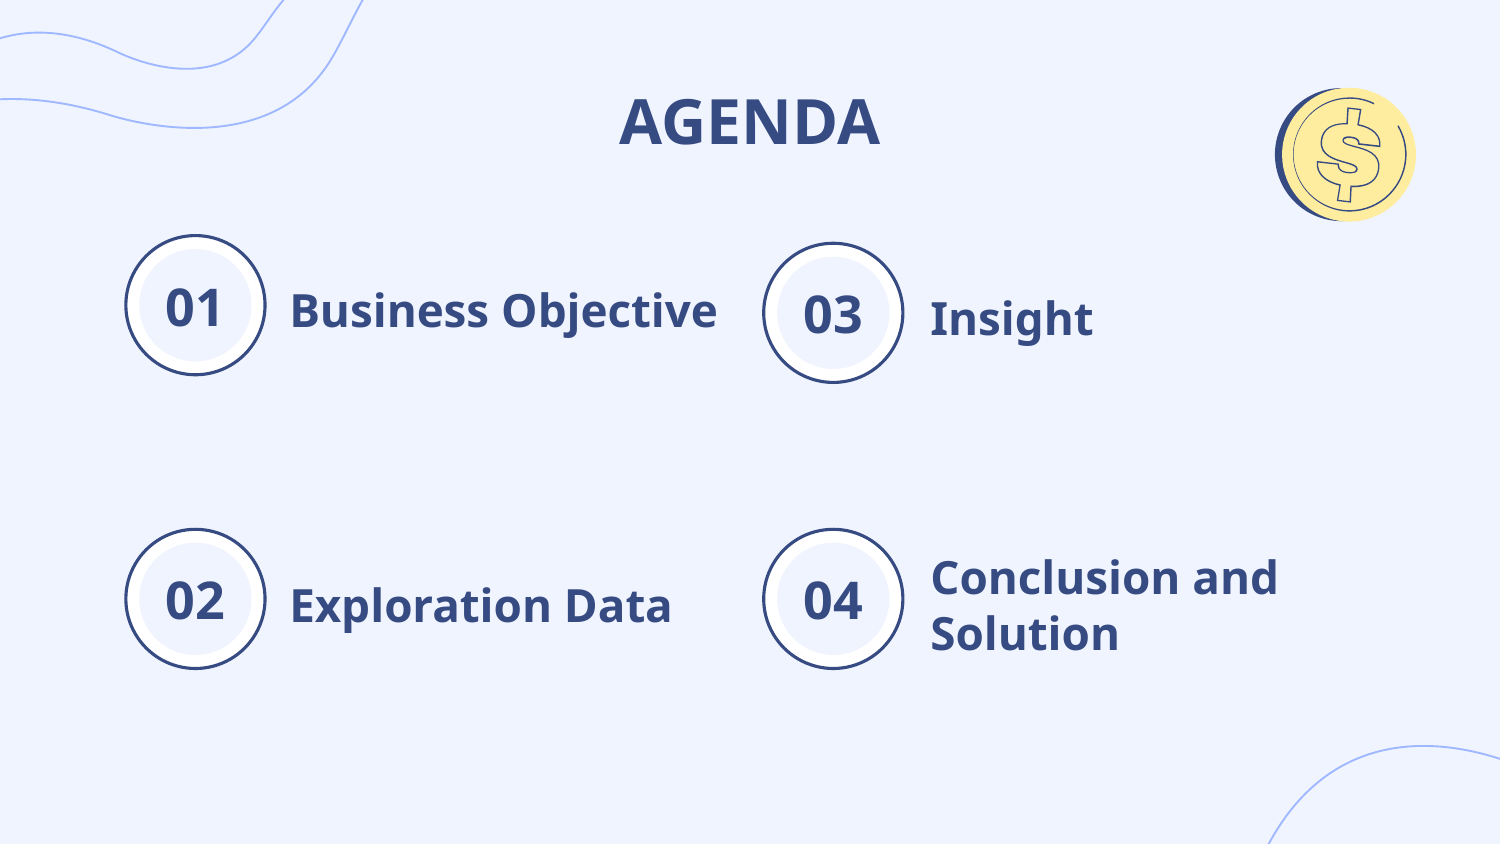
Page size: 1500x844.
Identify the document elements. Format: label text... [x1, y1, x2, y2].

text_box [125, 235, 266, 375]
title Insight [915, 261, 1383, 373]
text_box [1268, 87, 1422, 222]
title Exploration Data [274, 548, 742, 660]
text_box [125, 529, 266, 669]
title AGENDA [118, 72, 1382, 167]
title Conclusion and Solution [915, 548, 1383, 660]
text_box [763, 529, 904, 669]
title Business Objective [274, 254, 742, 365]
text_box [763, 242, 904, 383]
